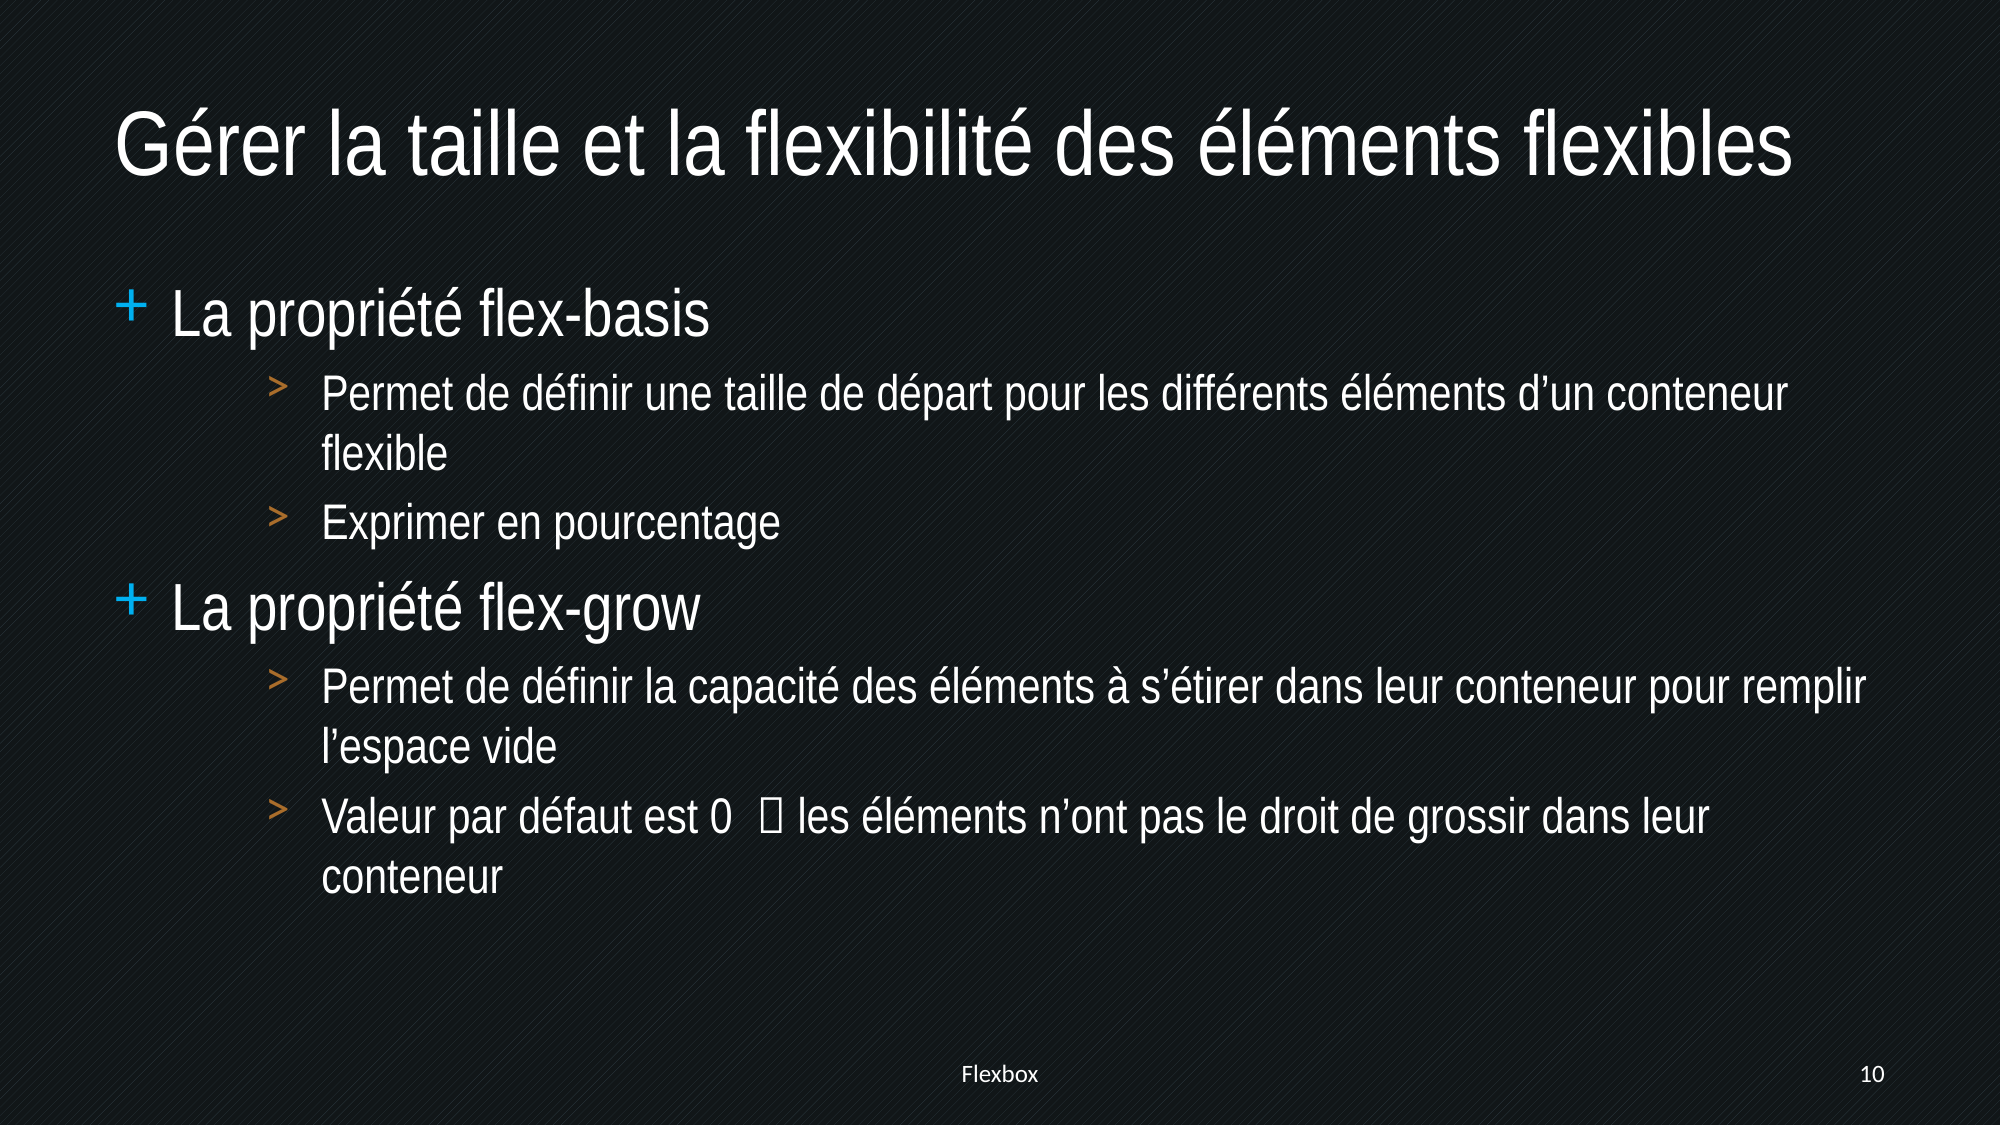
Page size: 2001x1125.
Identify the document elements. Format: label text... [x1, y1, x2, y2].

slide_number 10 [1433, 1042, 1900, 1103]
list La propriété flex-basis Permet de définir une taille de départ pour les différents éléments d’un conteneur flexible Exprimer en pourcentage La propriété flex-grow Permet de définir la capacité des éléments à s’étirer dans leur conteneur pour remplir l’espace vide Valeur par défaut est 0  les éléments n’ont pas le droit de grossir dans leur conteneur [99, 262, 1900, 1005]
title Gérer la taille et la flexibilité des éléments flexibles [99, 45, 1900, 233]
footer Flexbox [683, 1042, 1317, 1103]
